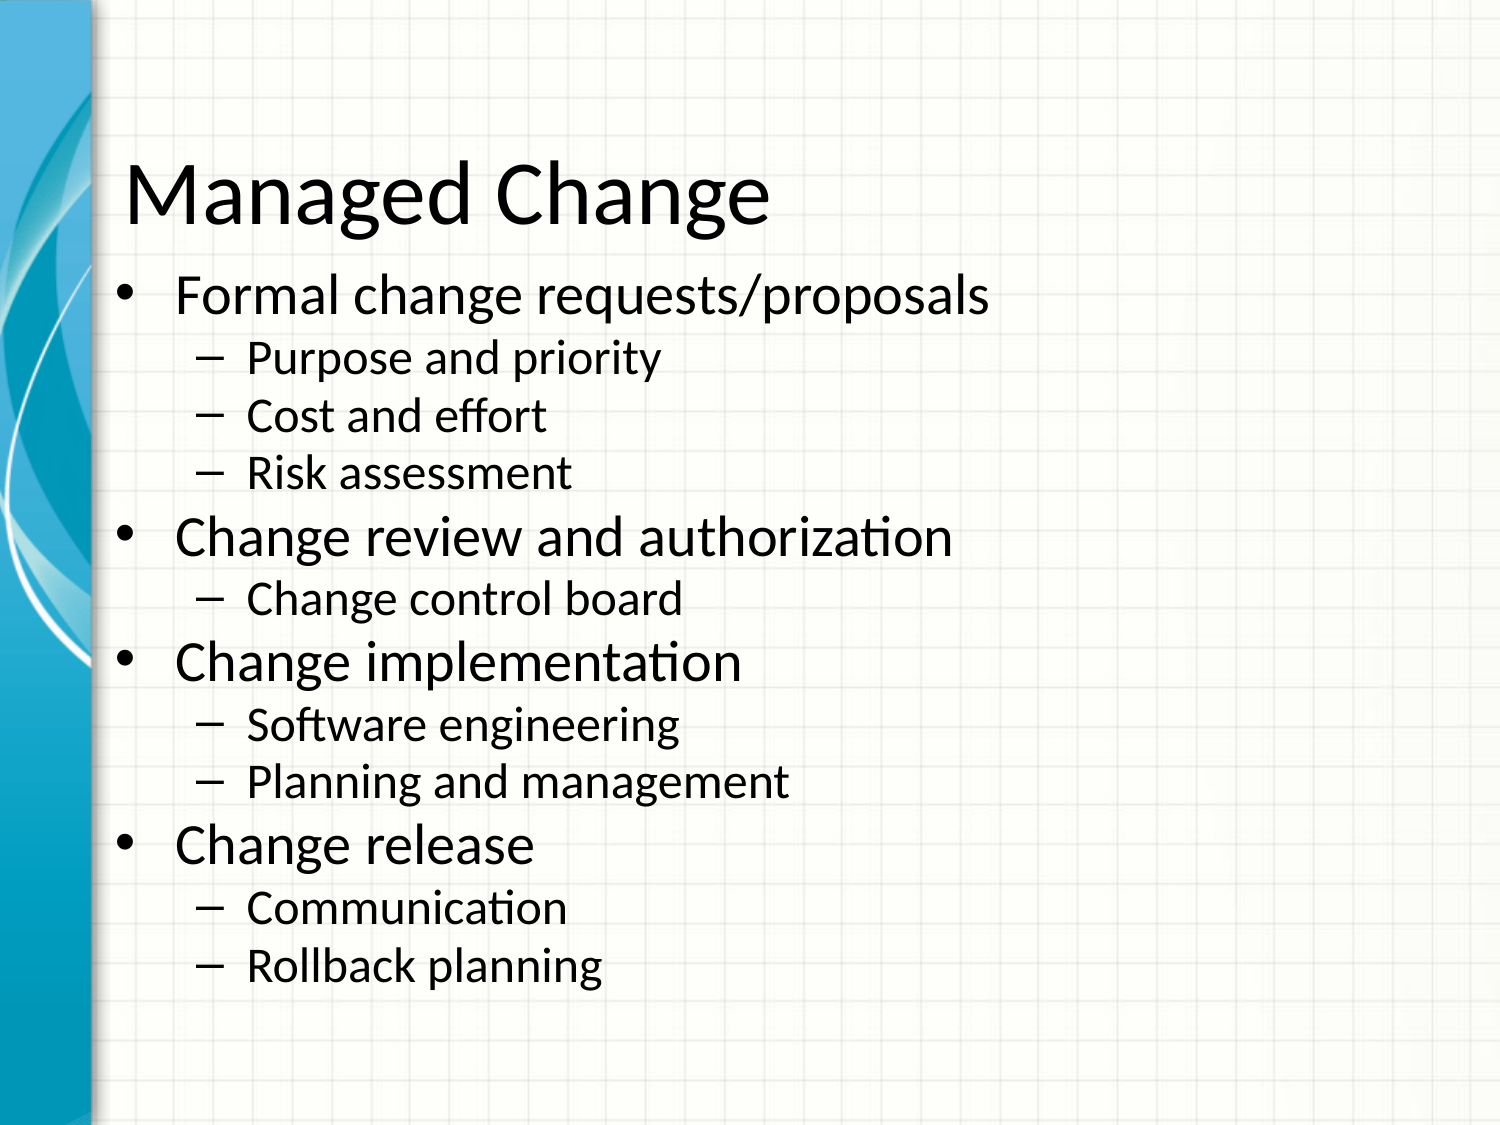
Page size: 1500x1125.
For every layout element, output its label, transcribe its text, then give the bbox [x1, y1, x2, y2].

picture [0, 0, 1500, 1125]
list Formal change requests/proposals Purpose and priority Cost and effort Risk assessment Change review and authorization Change control board Change implementation Software engineering Planning and management Change release Communication Rollback planning [99, 262, 1500, 1050]
title Managed Change [108, 107, 1500, 262]
